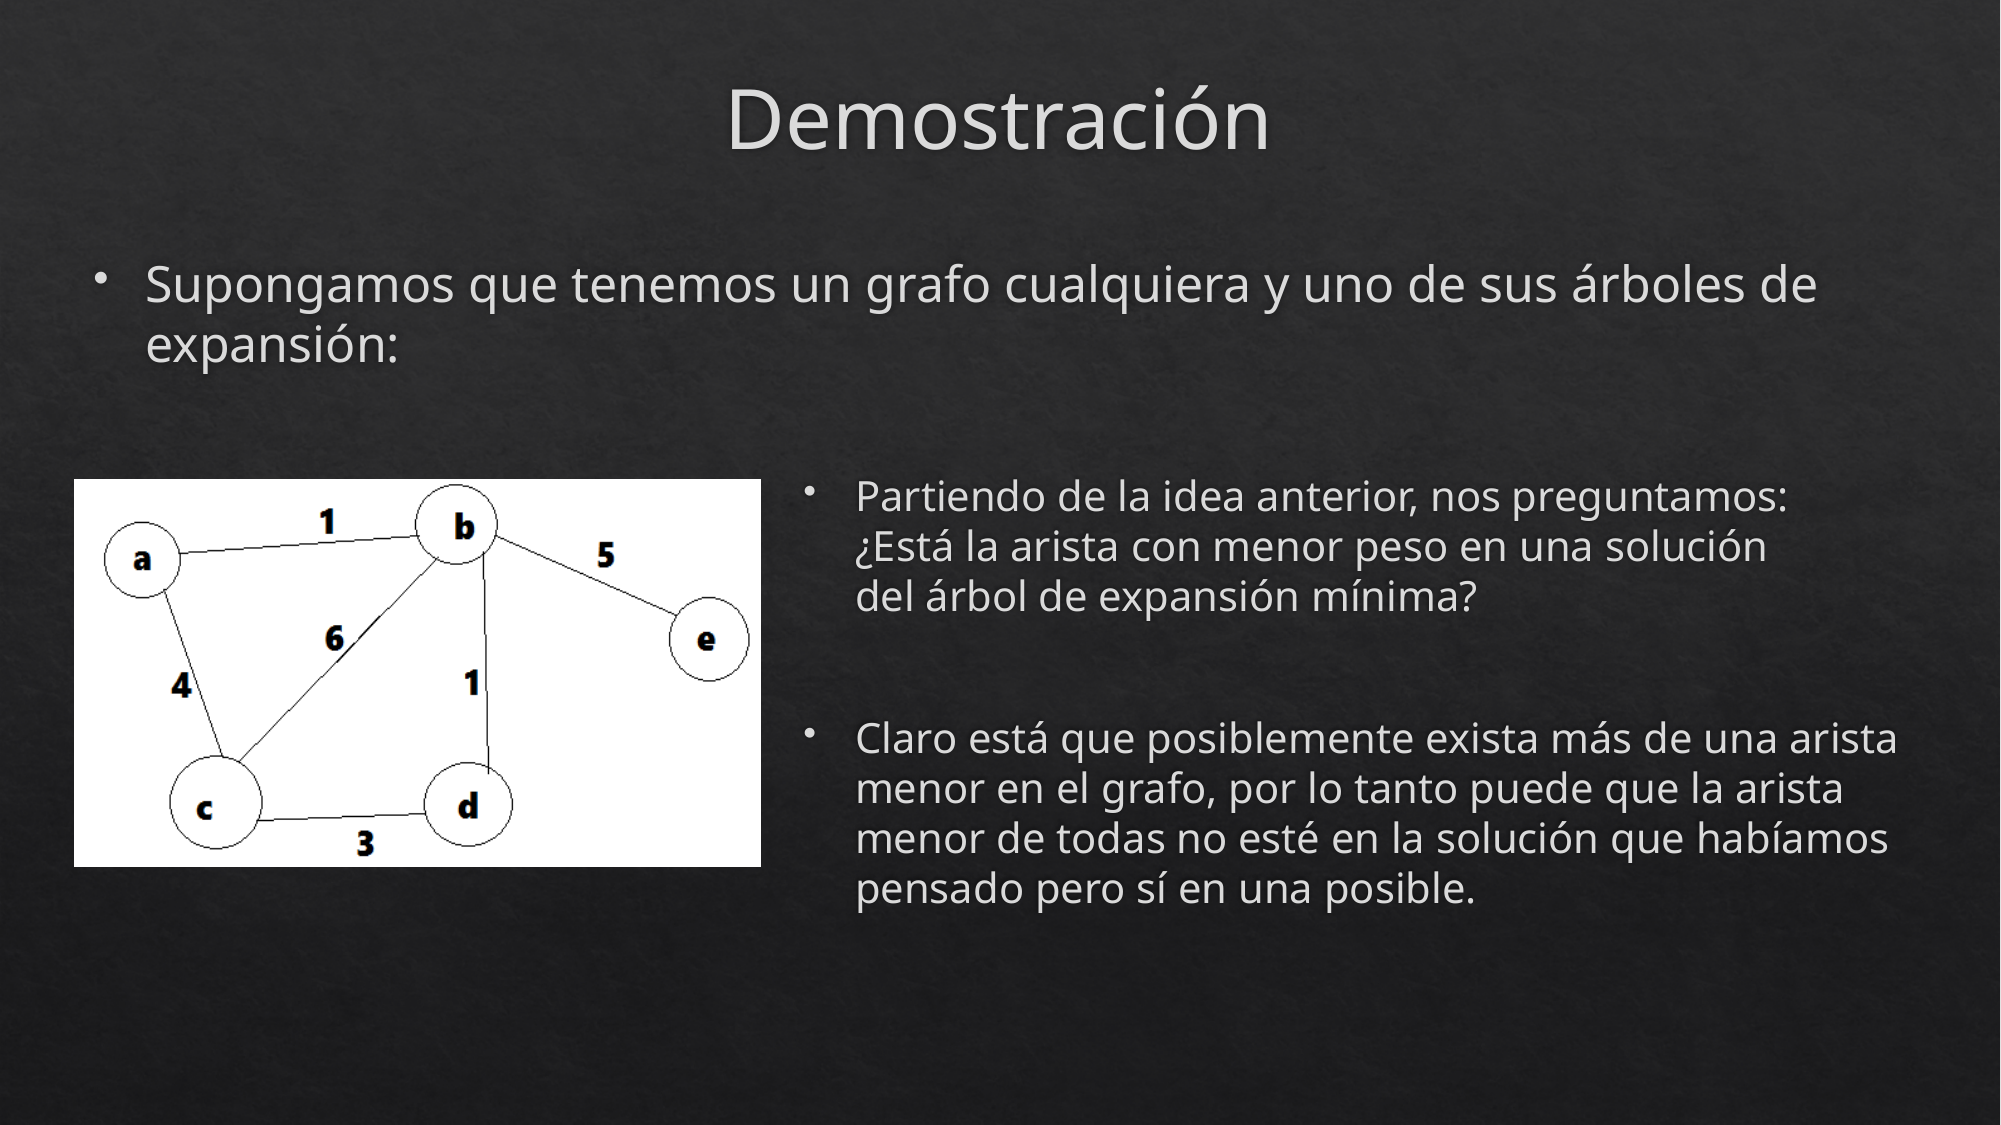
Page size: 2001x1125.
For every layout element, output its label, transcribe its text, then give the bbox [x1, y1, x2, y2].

picture [73, 478, 761, 867]
title Demostración [149, 36, 1849, 196]
list Supongamos que tenemos un grafo cualquiera y uno de sus árboles de expansión: [74, 245, 1925, 378]
text_box Partiendo de la idea anterior, nos preguntamos: ¿Está la arista con menor peso en una solución del árbol de expansión mínima? Claro está que posiblemente exista más de una arista menor en el grafo, por lo tanto puede que la arista menor de todas no esté en la solución que habíamos pensado pero sí en una posible. [783, 462, 1948, 927]
